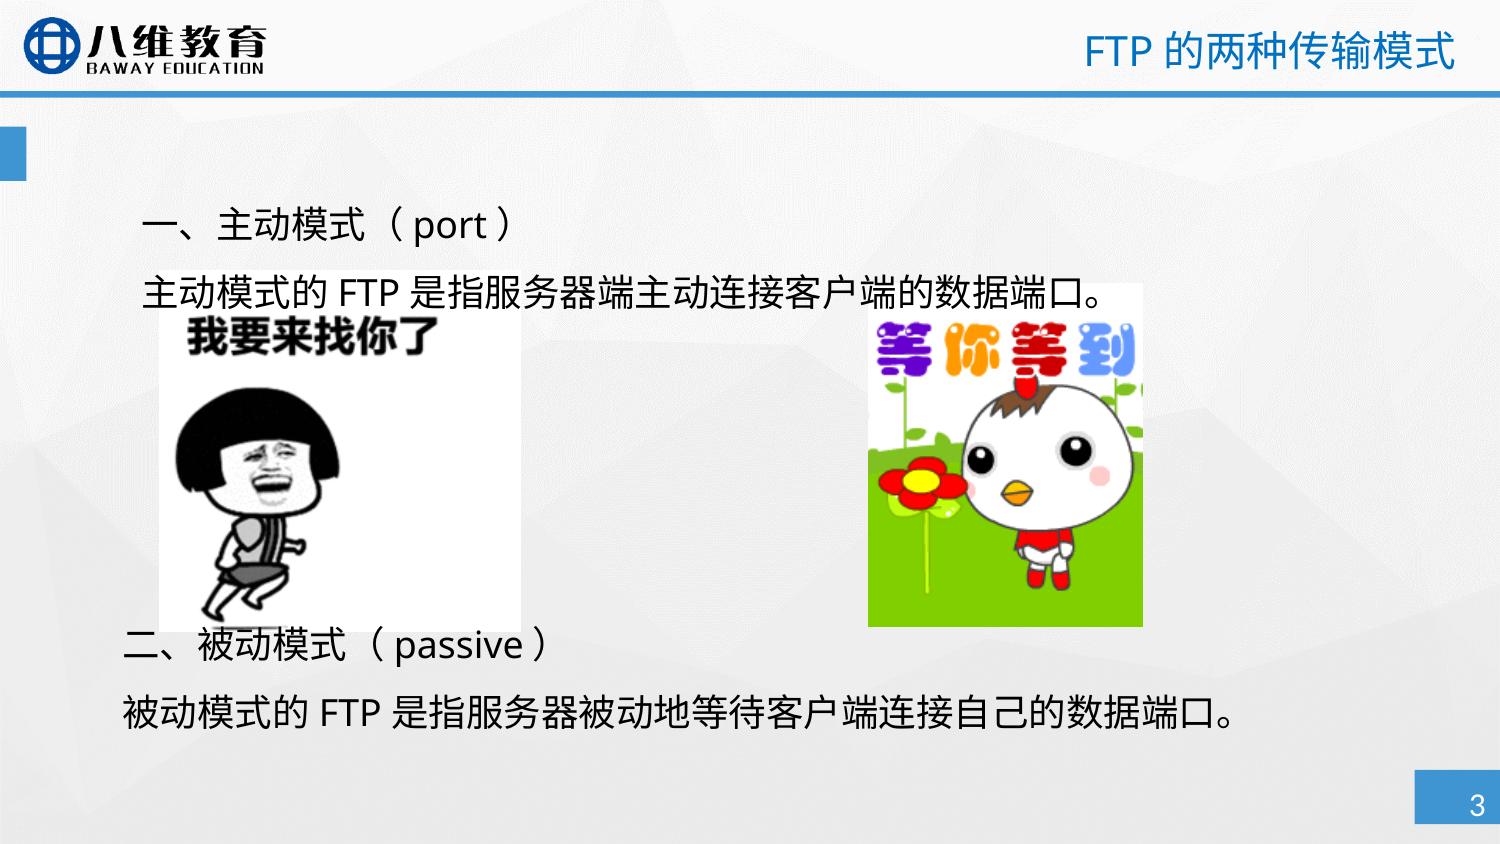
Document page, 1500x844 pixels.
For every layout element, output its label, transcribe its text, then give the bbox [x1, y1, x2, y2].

text_box 一、主动模式（port） 主动模式的FTP是指服务器端主动连接客户端的数据端口。 [126, 171, 1374, 367]
picture [0, 0, 1500, 91]
title FTP的两种传输模式 [360, 23, 1471, 84]
text_box 二、被动模式（passive） 被动模式的FTP是指服务器被动地等待客户端连接自己的数据端口。 [107, 591, 1356, 787]
picture [0, 98, 1500, 844]
